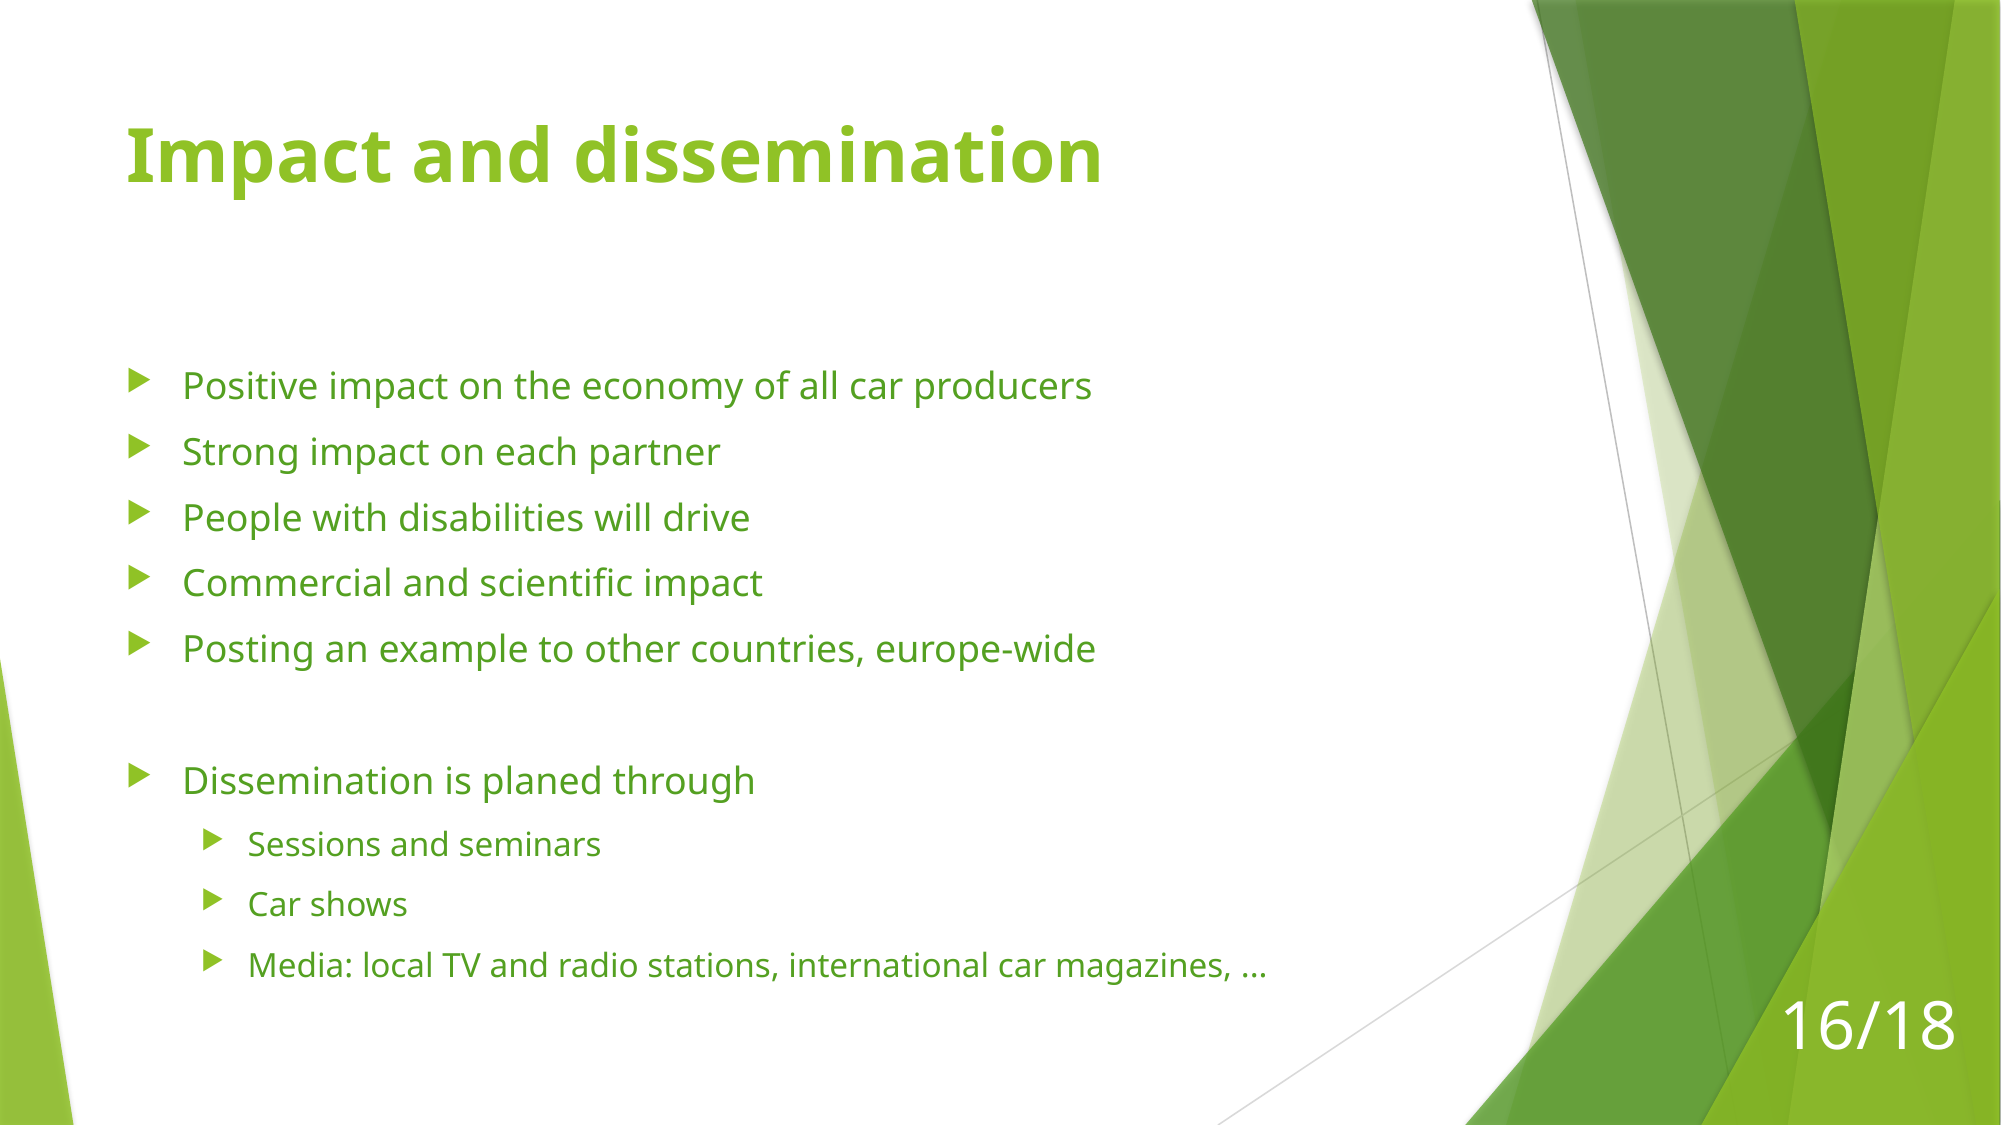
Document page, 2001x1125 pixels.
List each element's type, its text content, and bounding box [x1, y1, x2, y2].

list Positive impact on the economy of all car producers Strong impact on each partner People with disabilities will drive Commercial and scientific impact Posting an example to other countries, europe-wide Dissemination is planed through Sessions and seminars Car shows Media: local TV and radio stations, international car magazines, ... [111, 354, 1522, 1073]
title Impact and dissemination [111, 99, 1522, 317]
slide_number 16/18 [1710, 973, 1973, 1083]
